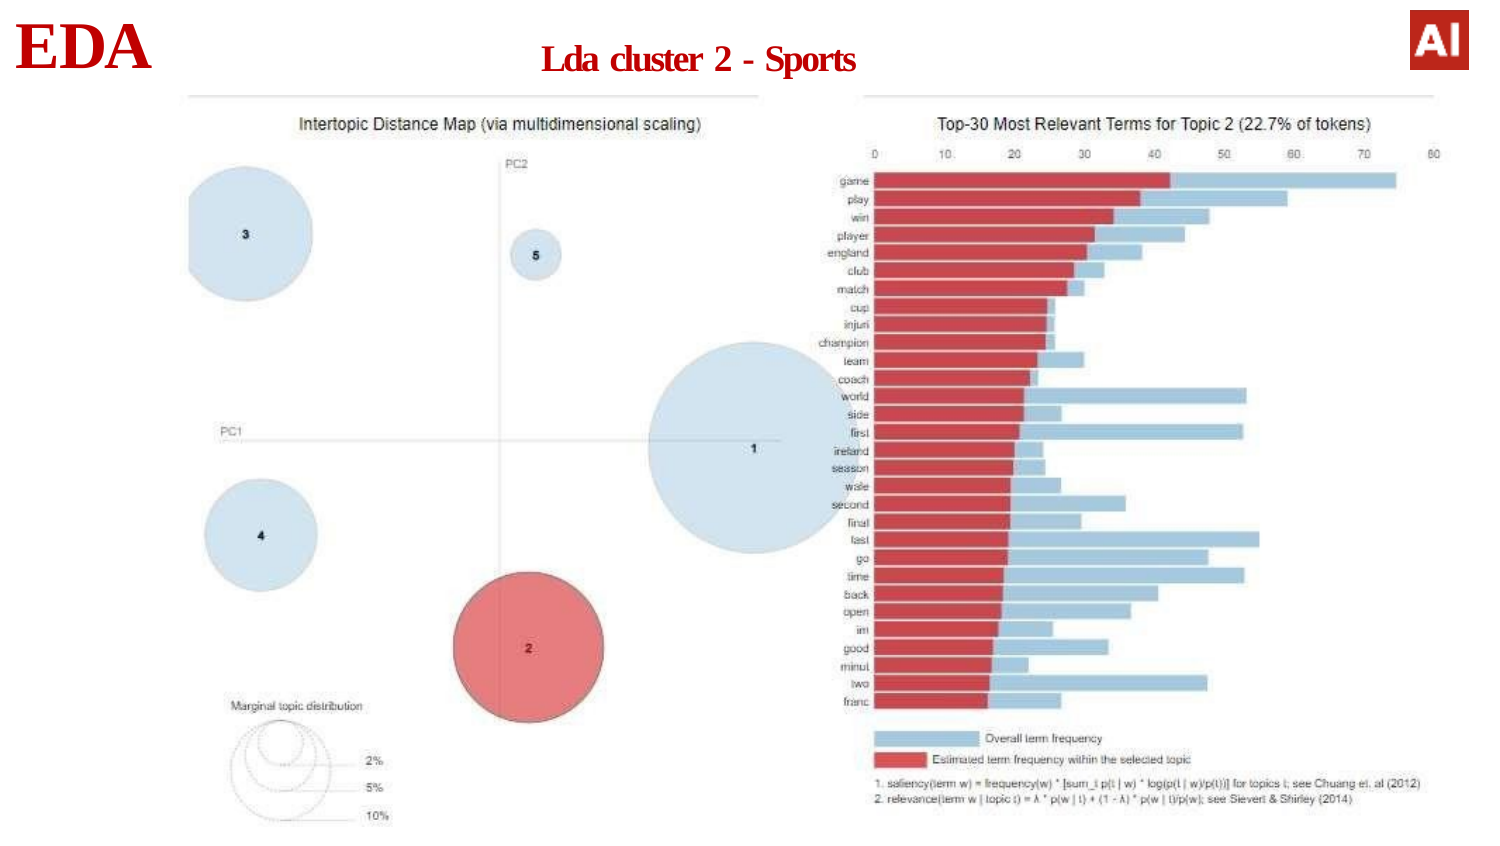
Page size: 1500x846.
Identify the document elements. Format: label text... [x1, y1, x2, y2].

text_box Lda cluster 2 - Sports [539, 31, 954, 79]
picture [178, 95, 1451, 828]
text_box EDA [12, 0, 162, 82]
picture [1410, 10, 1469, 70]
